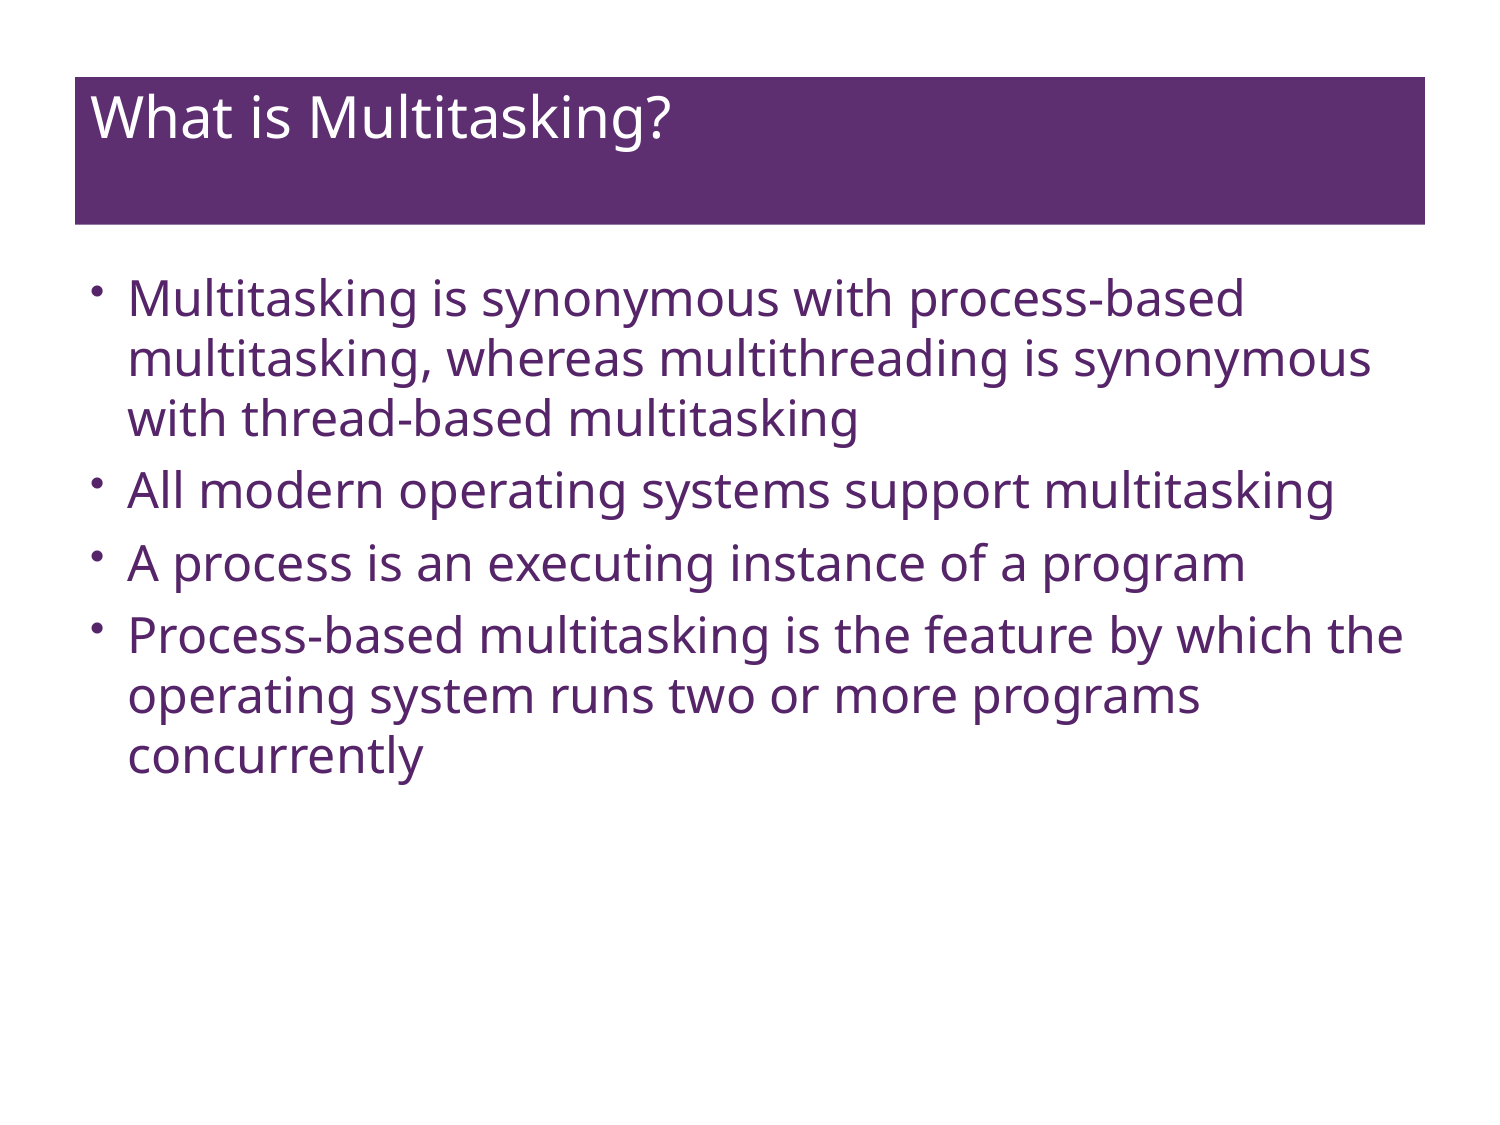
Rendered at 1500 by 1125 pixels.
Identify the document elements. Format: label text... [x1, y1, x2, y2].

list Multitasking is synonymous with process-based multitasking, whereas multithreading is synonymous with thread-based multitasking All modern operating systems support multitasking A process is an executing instance of a program Process-based multitasking is the feature by which the operating system runs two or more programs concurrently [74, 258, 1426, 1087]
title What is Multitasking? [74, 76, 1426, 225]
